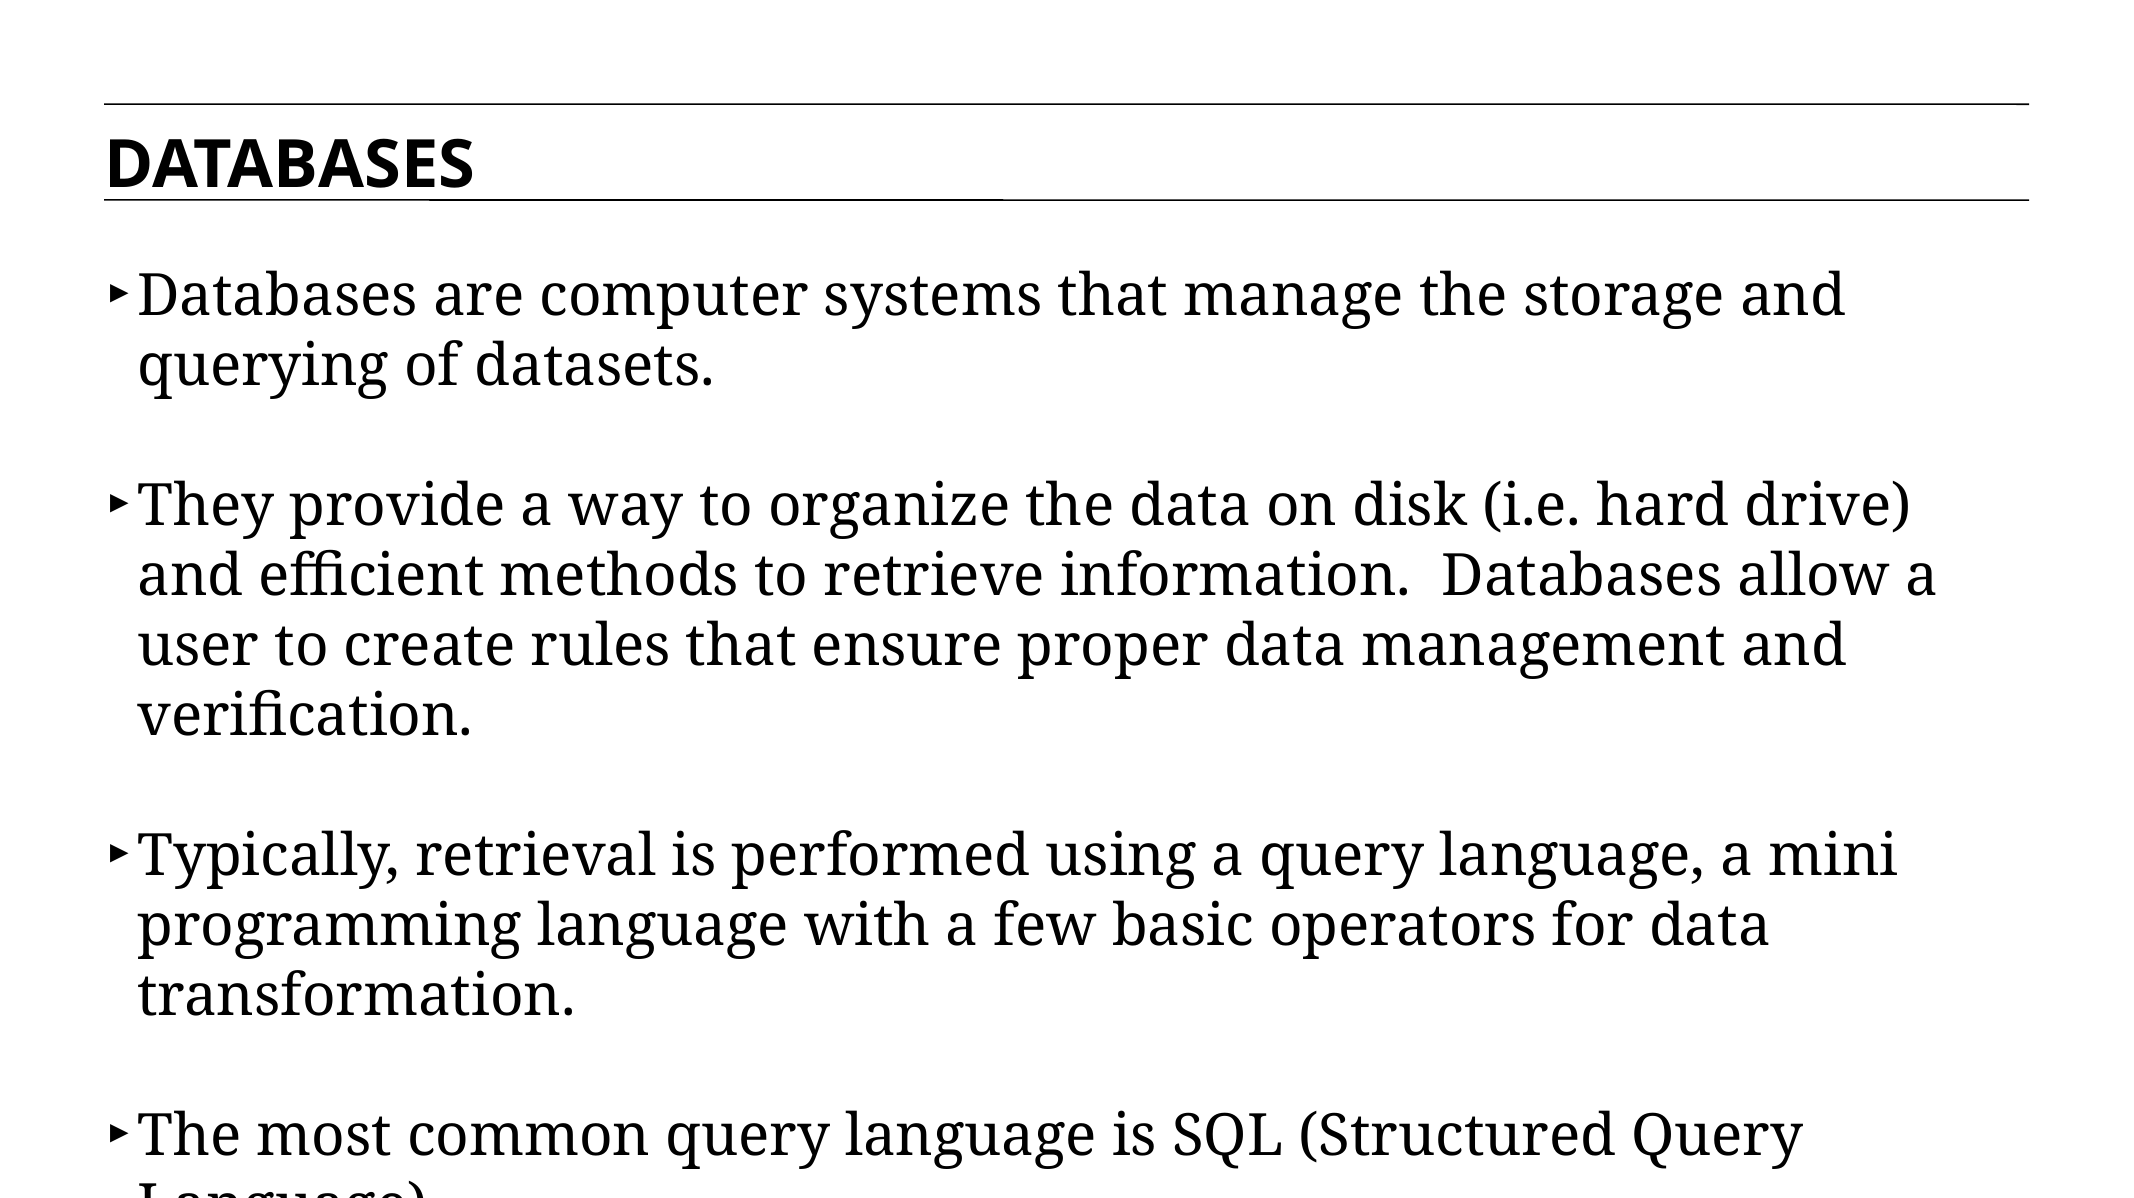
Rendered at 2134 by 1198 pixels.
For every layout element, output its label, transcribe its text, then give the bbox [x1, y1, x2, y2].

text_box DATABASES [104, 120, 2030, 192]
text_box Databases are computer systems that manage the storage and querying of datasets. They provide a way to organize the data on disk (i.e. hard drive) and efficient methods to retrieve information. Databases allow a user to create rules that ensure proper data management and verification. Typically, retrieval is performed using a query language, a mini programming language with a few basic operators for data transformation. The most common query language is SQL (Structured Query Language). [104, 212, 2030, 837]
